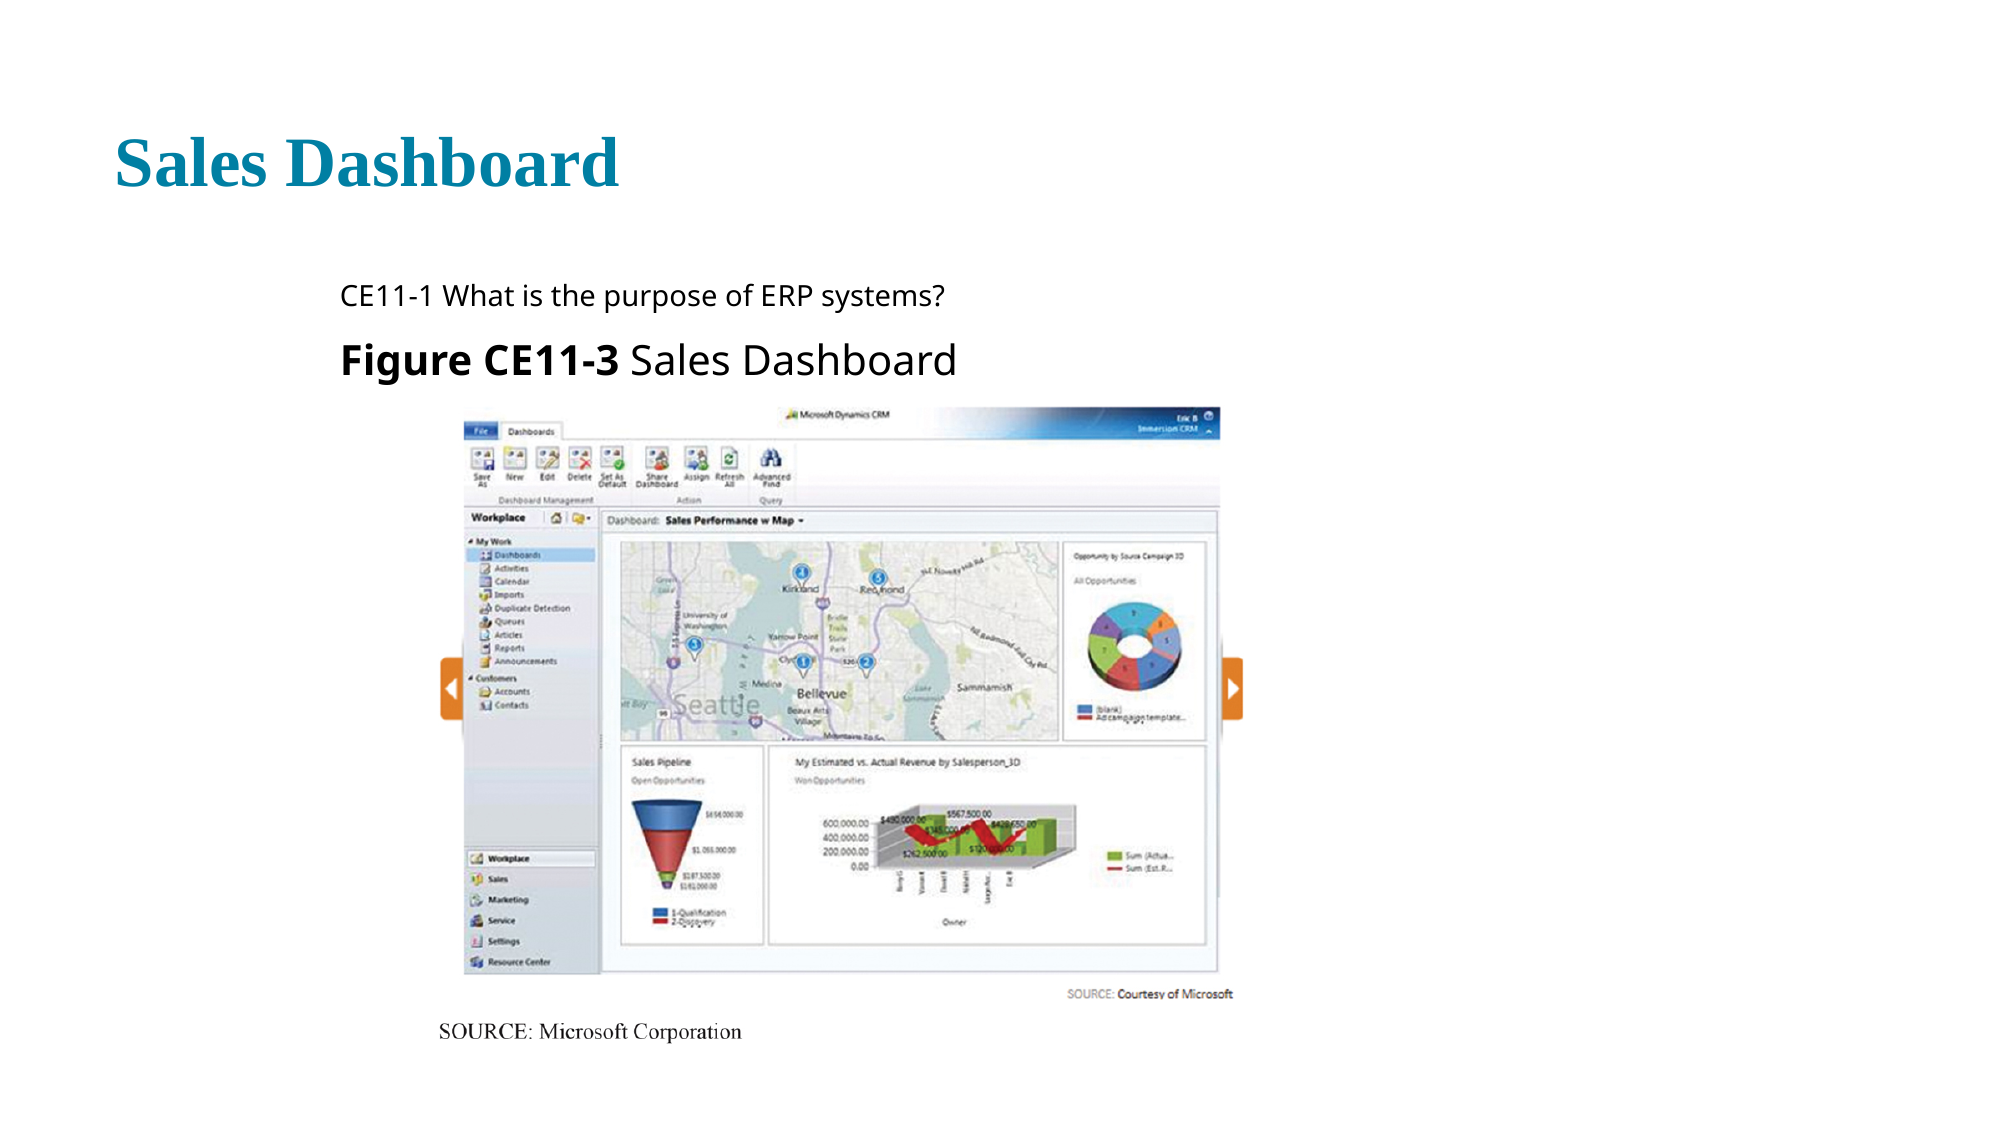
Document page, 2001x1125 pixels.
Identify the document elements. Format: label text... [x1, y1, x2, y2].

title Sales Dashboard [99, 35, 1900, 216]
picture [438, 405, 1244, 1045]
list CE 11-1 What is the purpose of E R P systems? Figure C E 11-3 Sales Dashboard [324, 262, 1675, 389]
